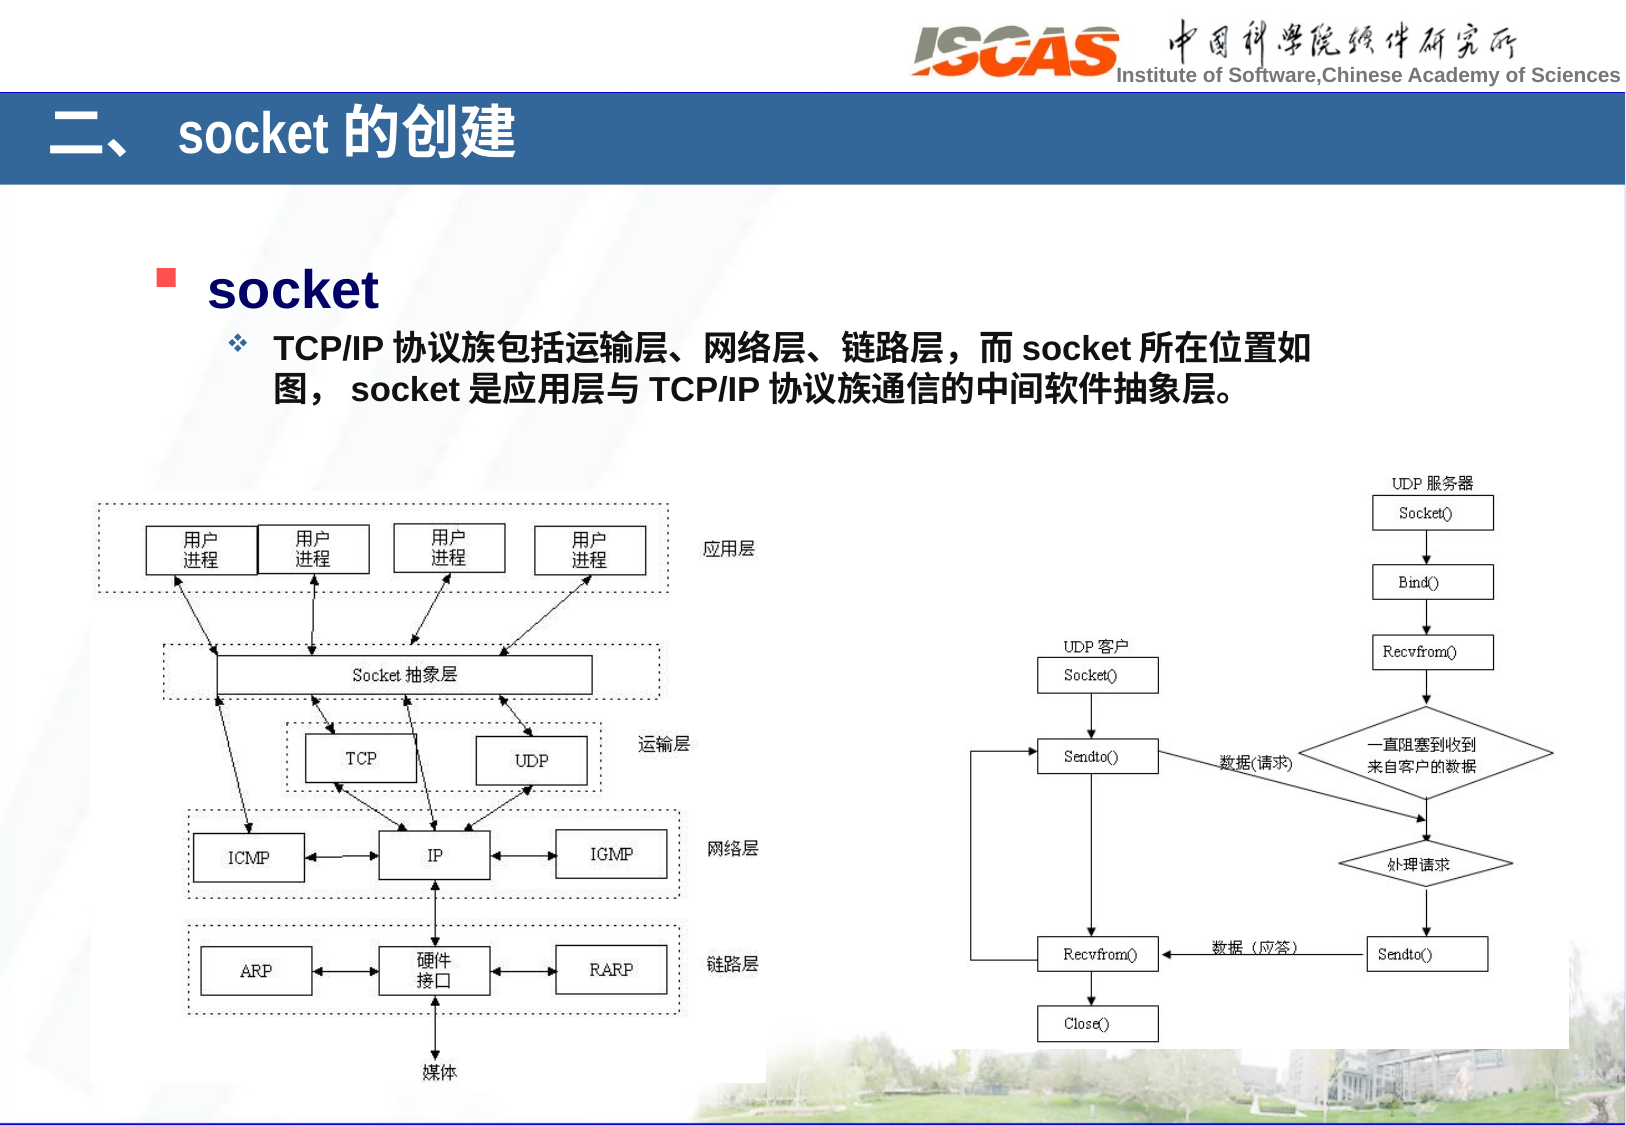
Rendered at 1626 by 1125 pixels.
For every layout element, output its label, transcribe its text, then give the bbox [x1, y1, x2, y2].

picture [0, 92, 1626, 1125]
picture [1166, 15, 1519, 71]
list socket TCP/IP协议族包括运输层、网络层、链路层，而socket所在位置如图，socket是应用层与TCP/IP协议族通信的中间软件抽象层。 [136, 246, 1456, 1082]
title 二、socket的创建 [0, 93, 1625, 185]
picture [907, 18, 1132, 87]
